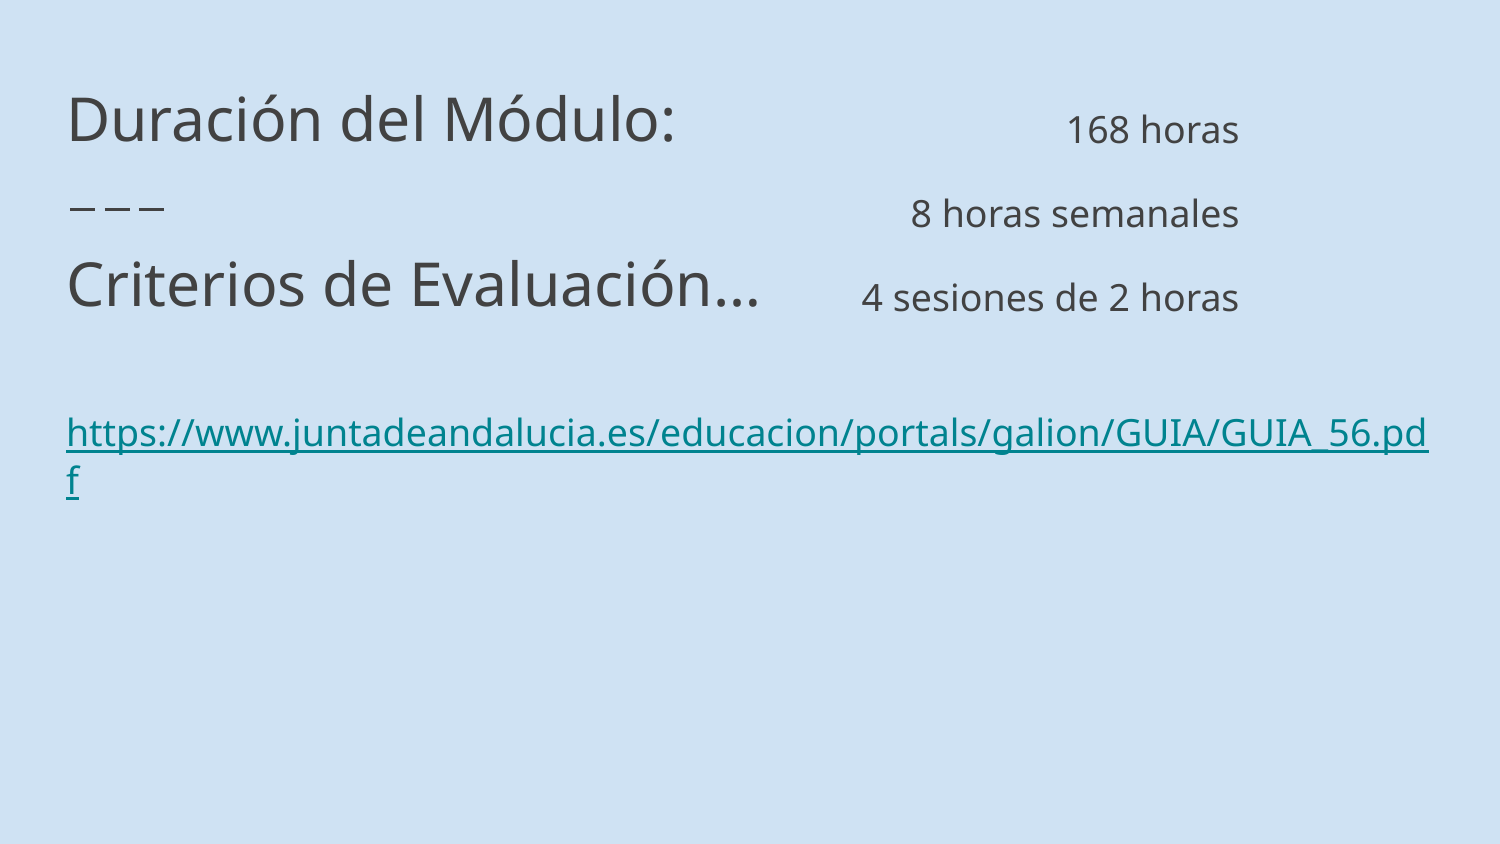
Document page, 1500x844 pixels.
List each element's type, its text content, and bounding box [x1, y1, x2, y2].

list 168 horas 8 horas semanales 4 sesiones de 2 horas [571, 81, 1255, 590]
list https://www.juntadeandalucia.es/educacion/portals/galion/GUIA/GUIA_56.pdf [51, 308, 1449, 750]
title Duración del Módulo: Criterios de Evaluación… [51, 61, 1449, 308]
